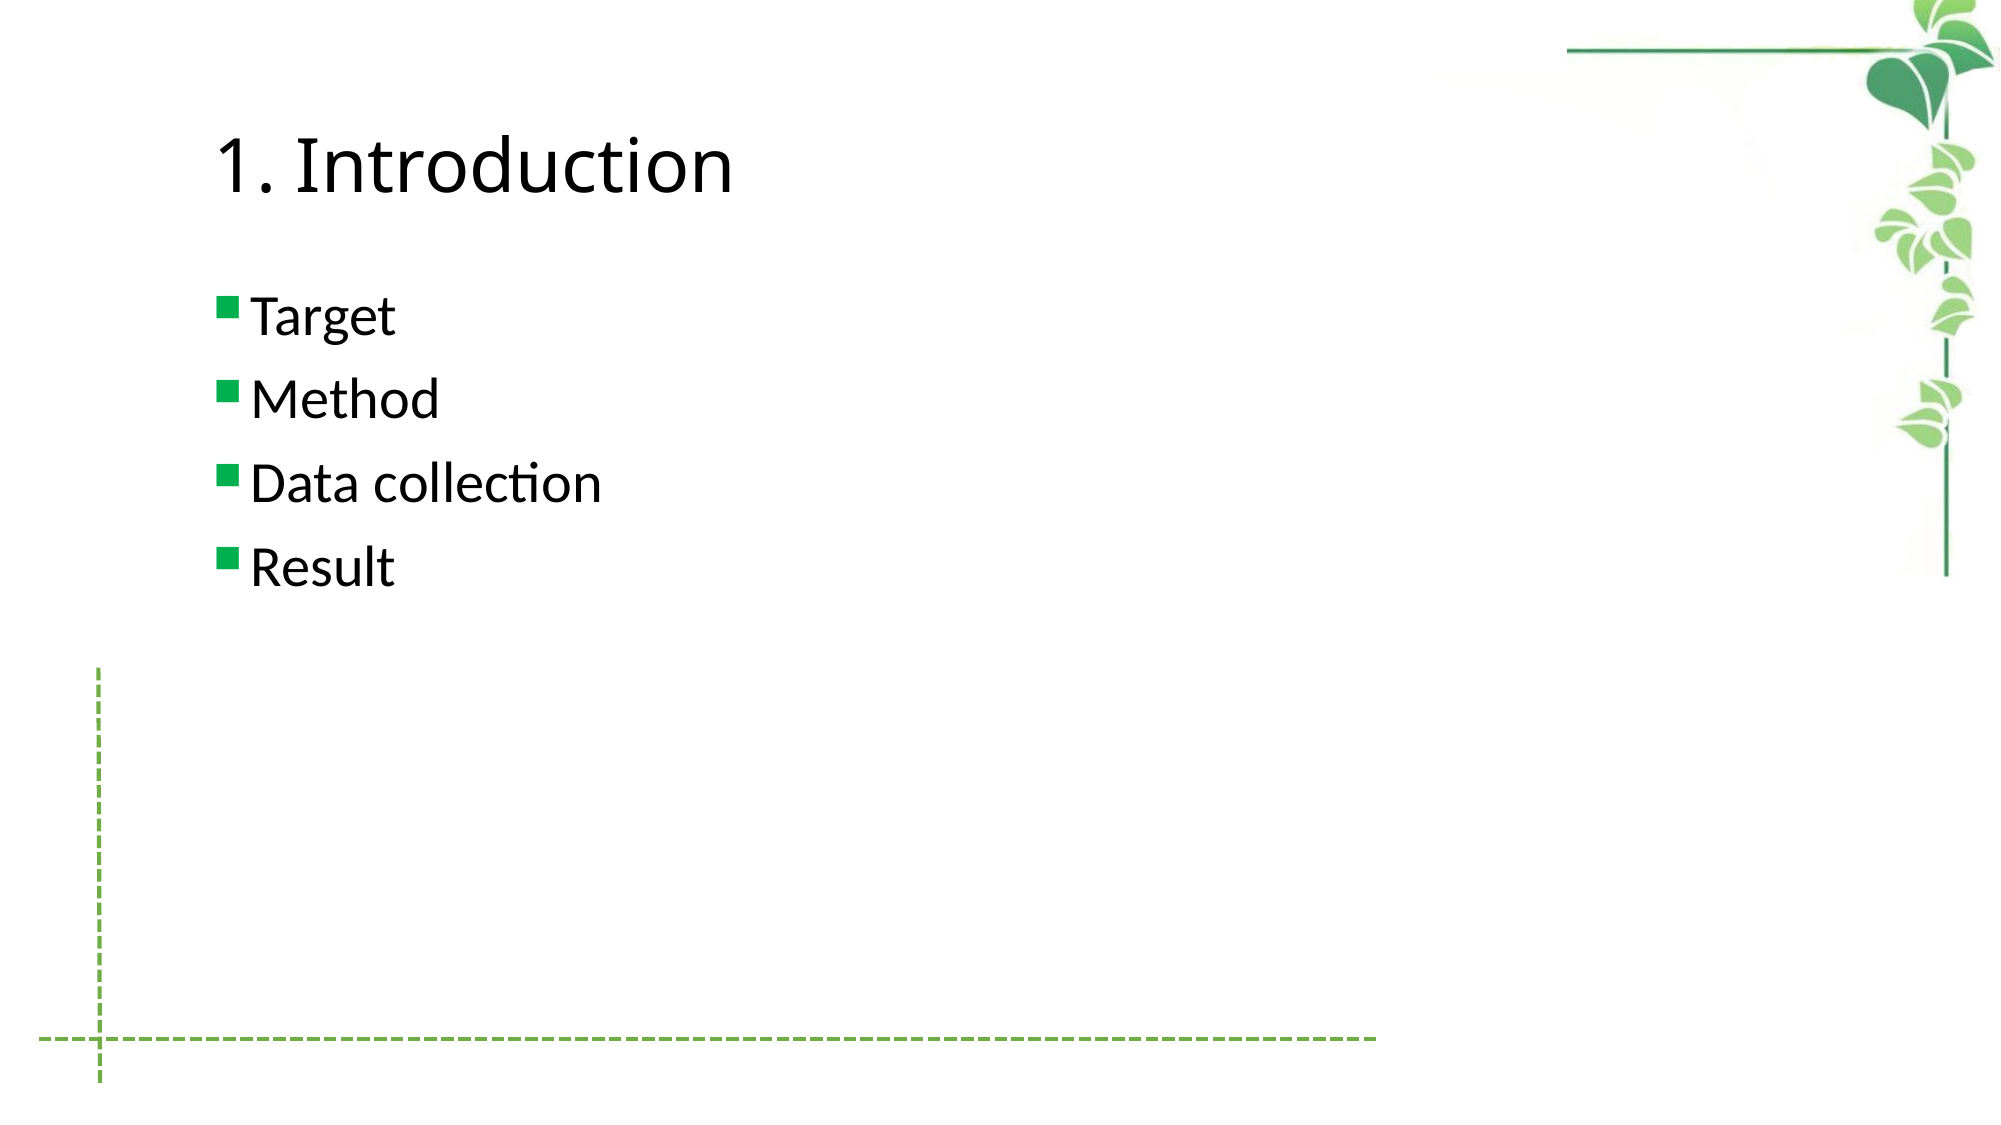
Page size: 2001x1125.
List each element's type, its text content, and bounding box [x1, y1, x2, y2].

list Target Method Data collection Result [198, 277, 1864, 1014]
picture [812, 0, 2000, 668]
title 1. Introduction [198, 60, 812, 277]
